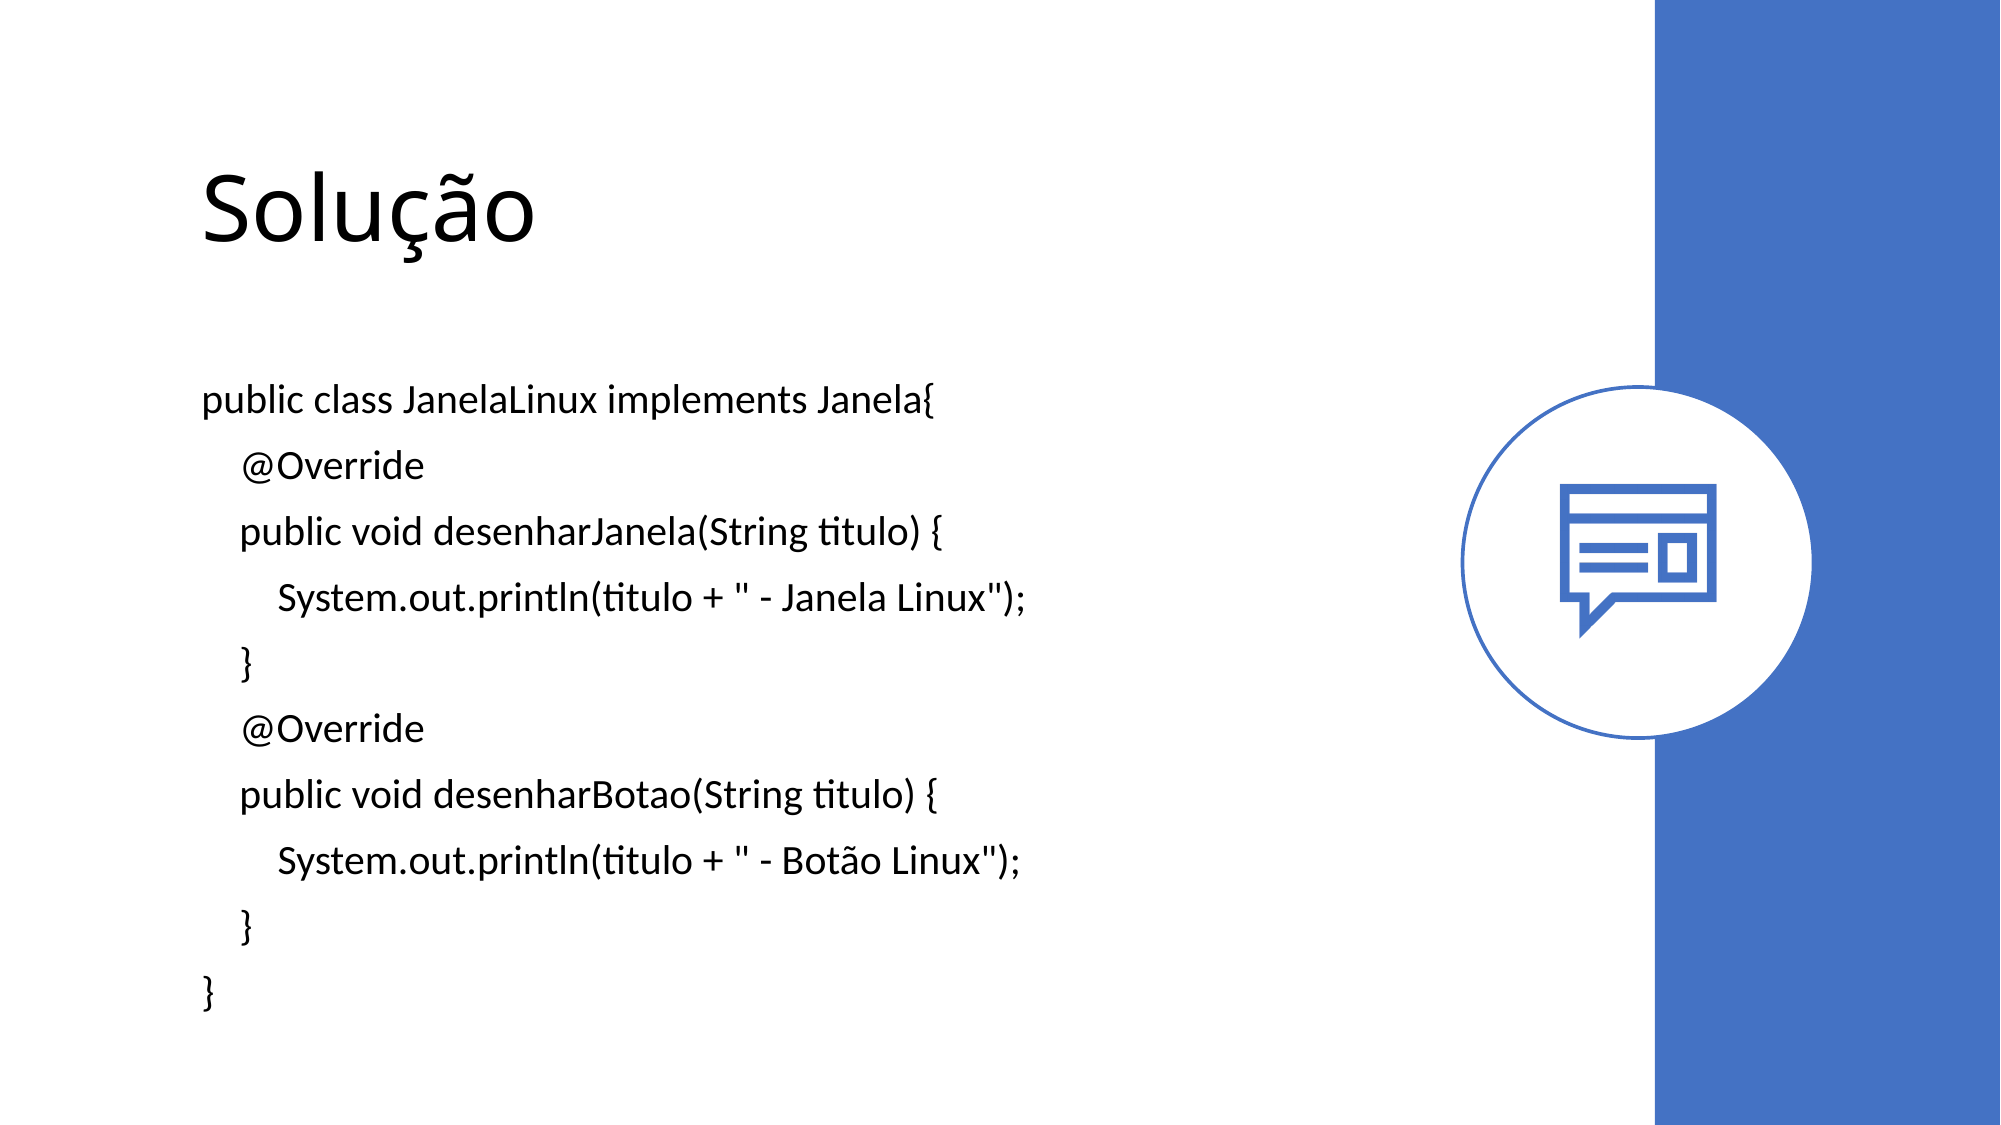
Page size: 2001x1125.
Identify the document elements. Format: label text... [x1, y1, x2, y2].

picture [1544, 468, 1732, 657]
text_box [1461, 385, 1815, 740]
list public class JanelaLinux implements Janela{ @Override public void desenharJanela(String titulo) { System.out.println(titulo + " - Janela Linux"); } @Override public void desenharBotao(String titulo) { System.out.println(titulo + " - Botão Linux"); } } [186, 413, 1248, 980]
title Solução [186, 102, 1413, 321]
text_box [1654, 0, 2000, 1125]
